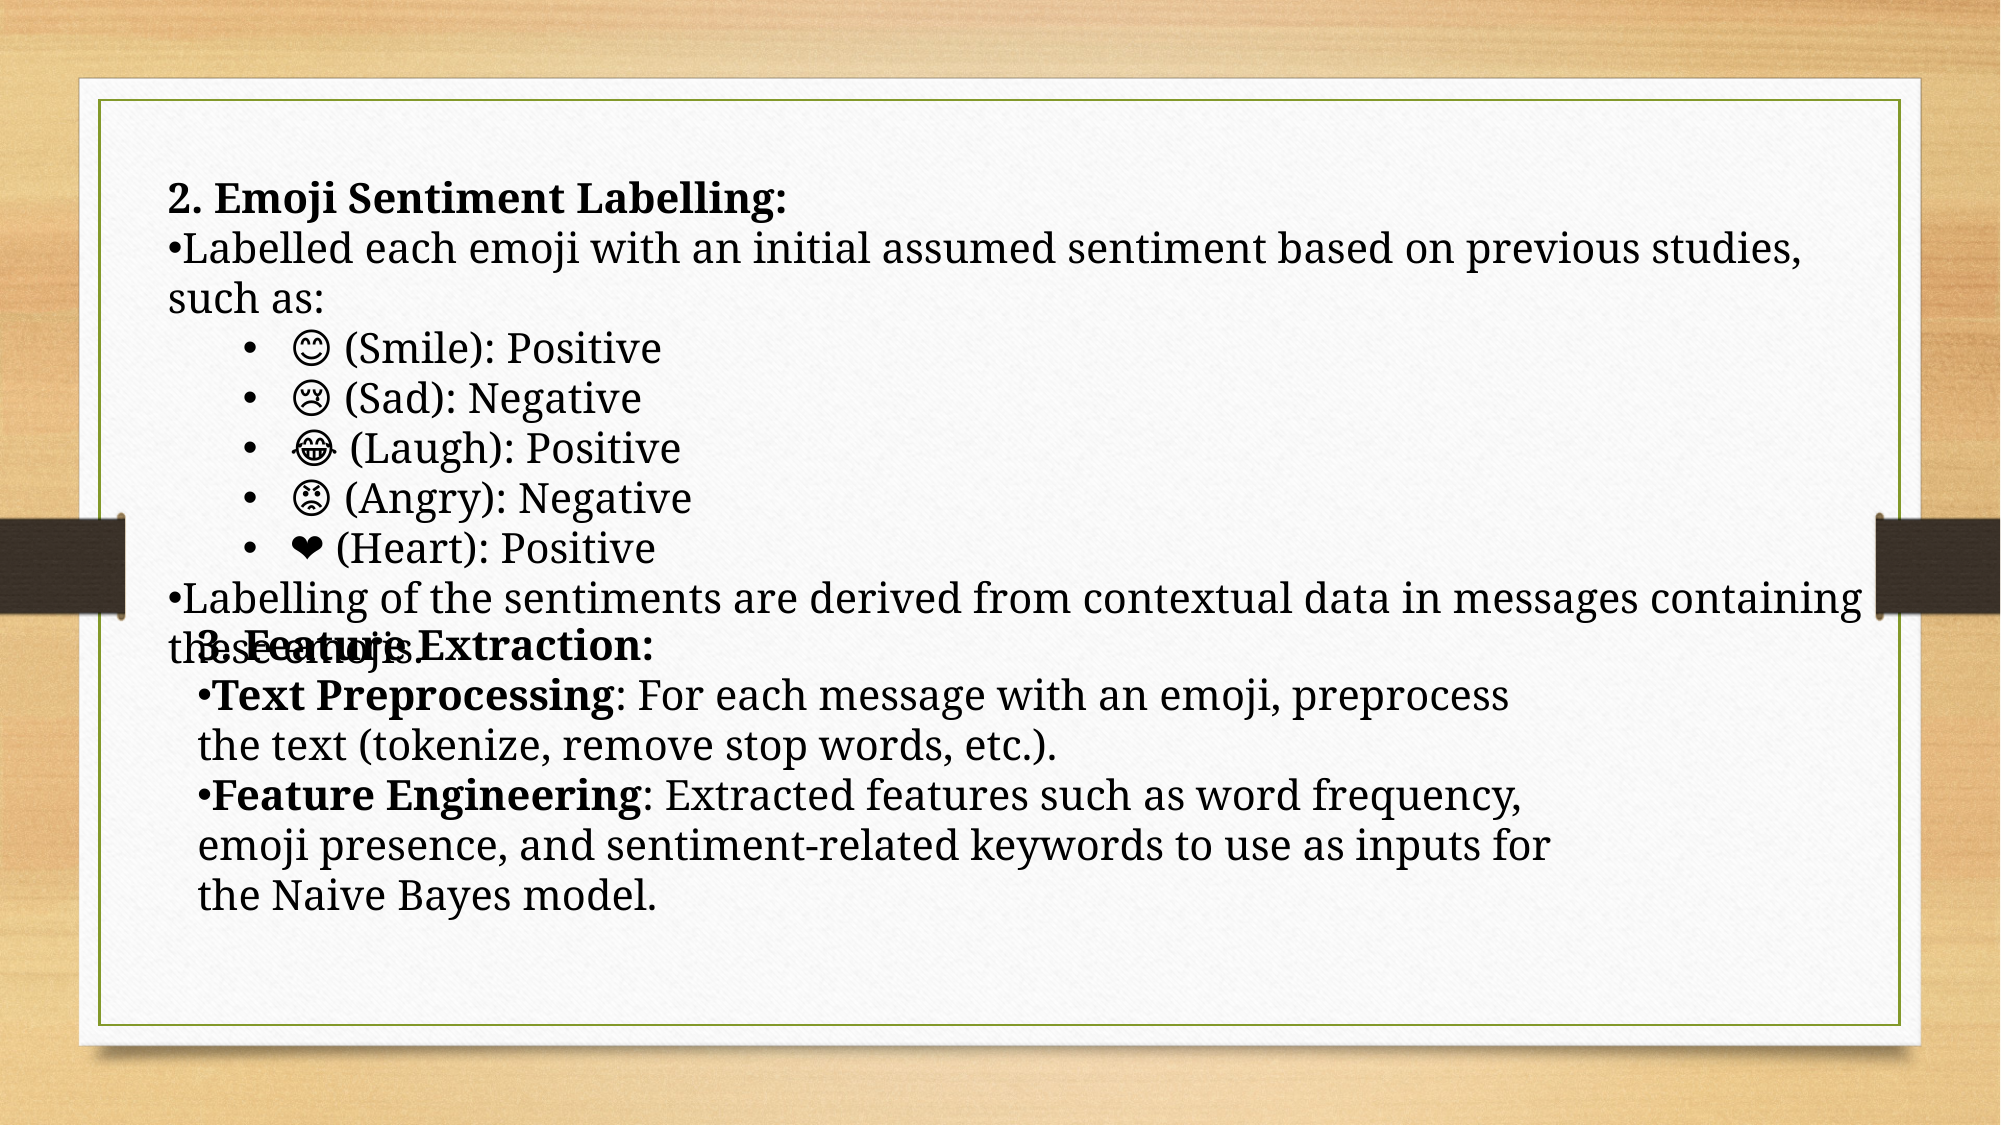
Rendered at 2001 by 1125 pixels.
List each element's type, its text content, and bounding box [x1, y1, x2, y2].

text_box 2. Emoji Sentiment Labelling: Labelled each emoji with an initial assumed sentiment based on previous studies, such as: 😊 (Smile): Positive 😢 (Sad): Negative 😂 (Laugh): Positive 😡 (Angry): Negative ❤️ (Heart): Positive Labelling of the sentiments are derived from contextual data in messages containing these emojis. [153, 164, 1880, 680]
text_box 3. Feature Extraction: Text Preprocessing: For each message with an emoji, preprocess the text (tokenize, remove stop words, etc.). Feature Engineering: Extracted features such as word frequency, emoji presence, and sentiment-related keywords to use as inputs for the Naive Bayes model. [182, 611, 1585, 927]
picture [0, 0, 2001, 1125]
